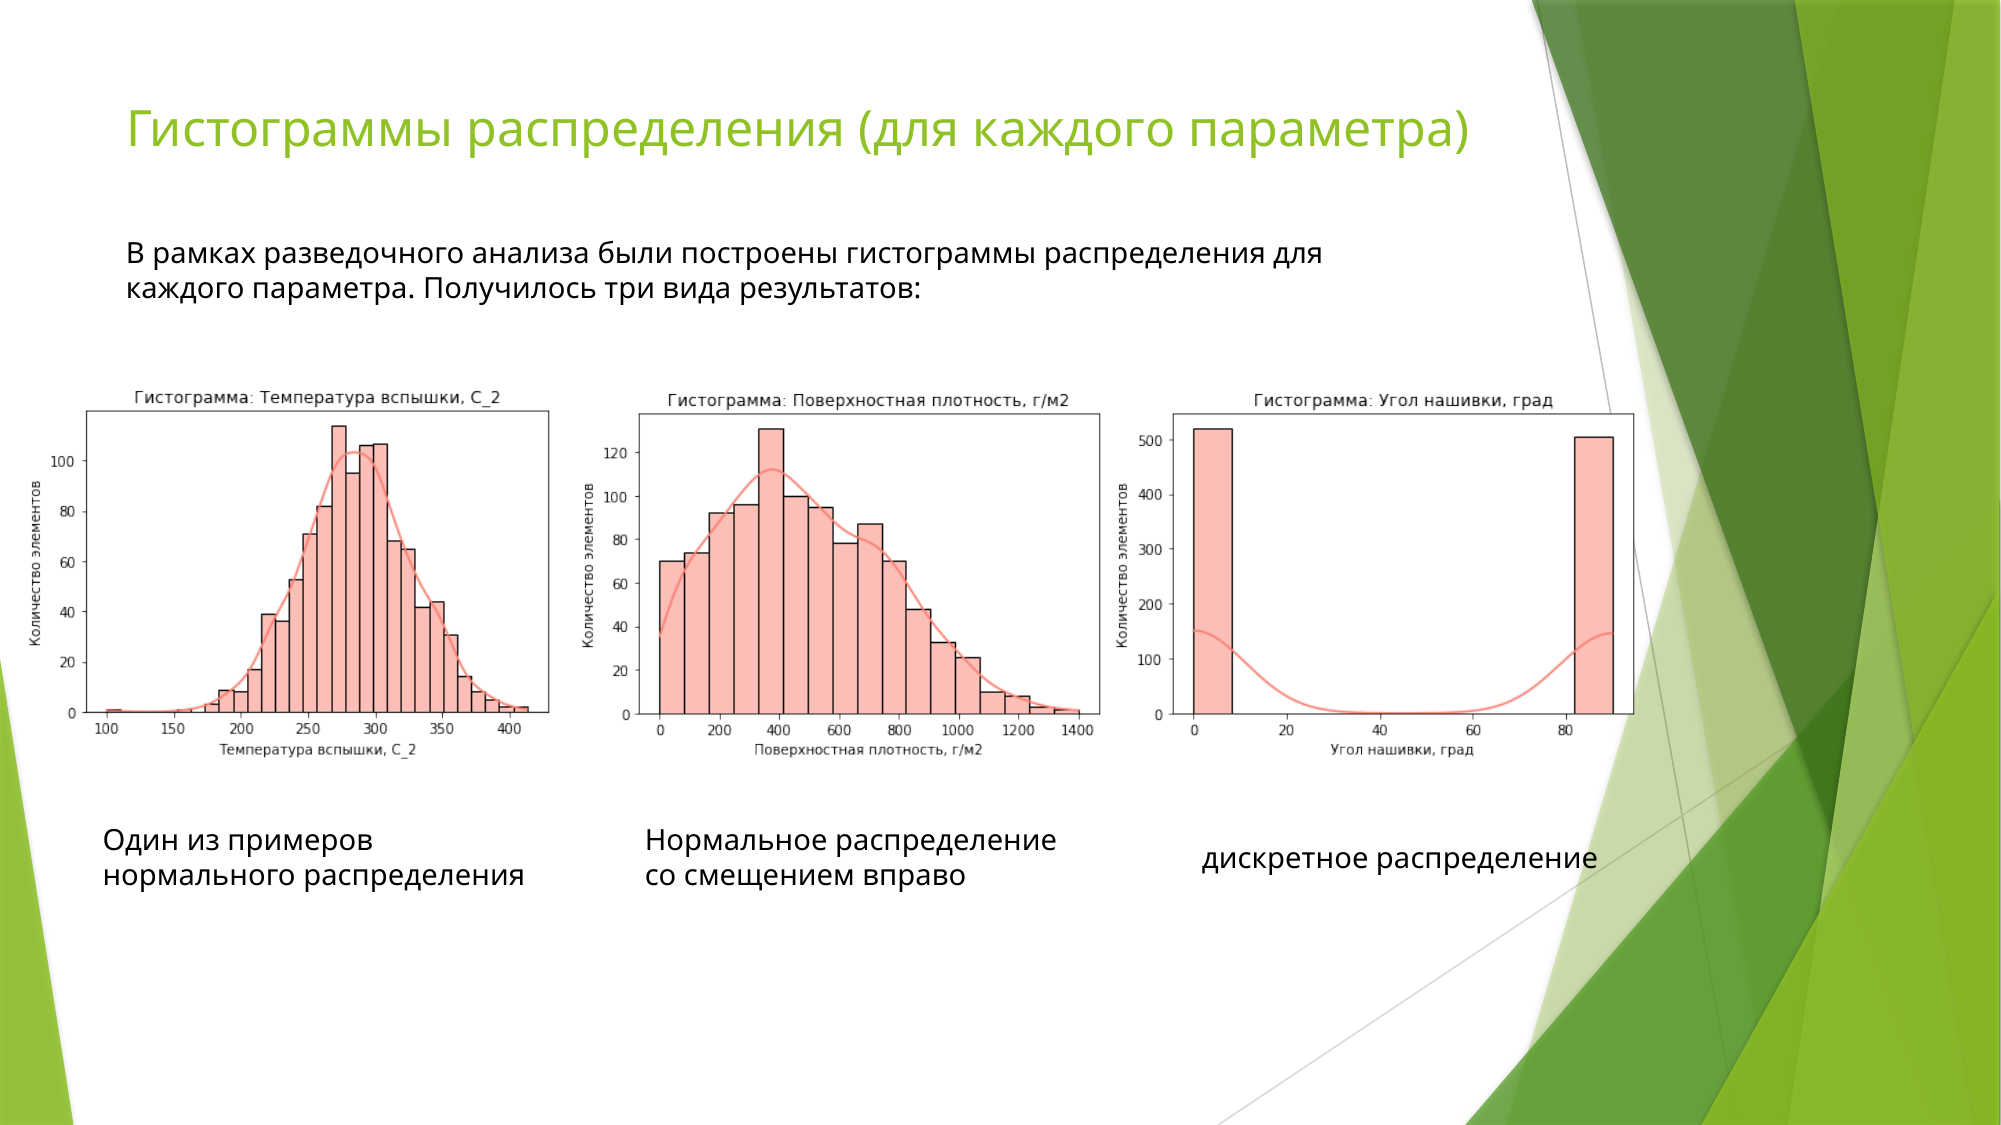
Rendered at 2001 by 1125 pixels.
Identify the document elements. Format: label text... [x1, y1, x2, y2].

text_box Один из примеров нормального распределения [87, 814, 543, 899]
picture [20, 380, 558, 766]
text_box В рамках разведочного анализа были построены гистограммы распределения для каждого параметра. Получилось три вида результатов: [111, 226, 1410, 312]
title Гистограммы распределения (для каждого параметра) [111, 89, 1522, 178]
text_box дискретное распределение [1187, 831, 1633, 882]
text_box Нормальное распределение со смещением вправо [629, 814, 1109, 899]
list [573, 383, 1107, 766]
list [1107, 383, 1643, 766]
